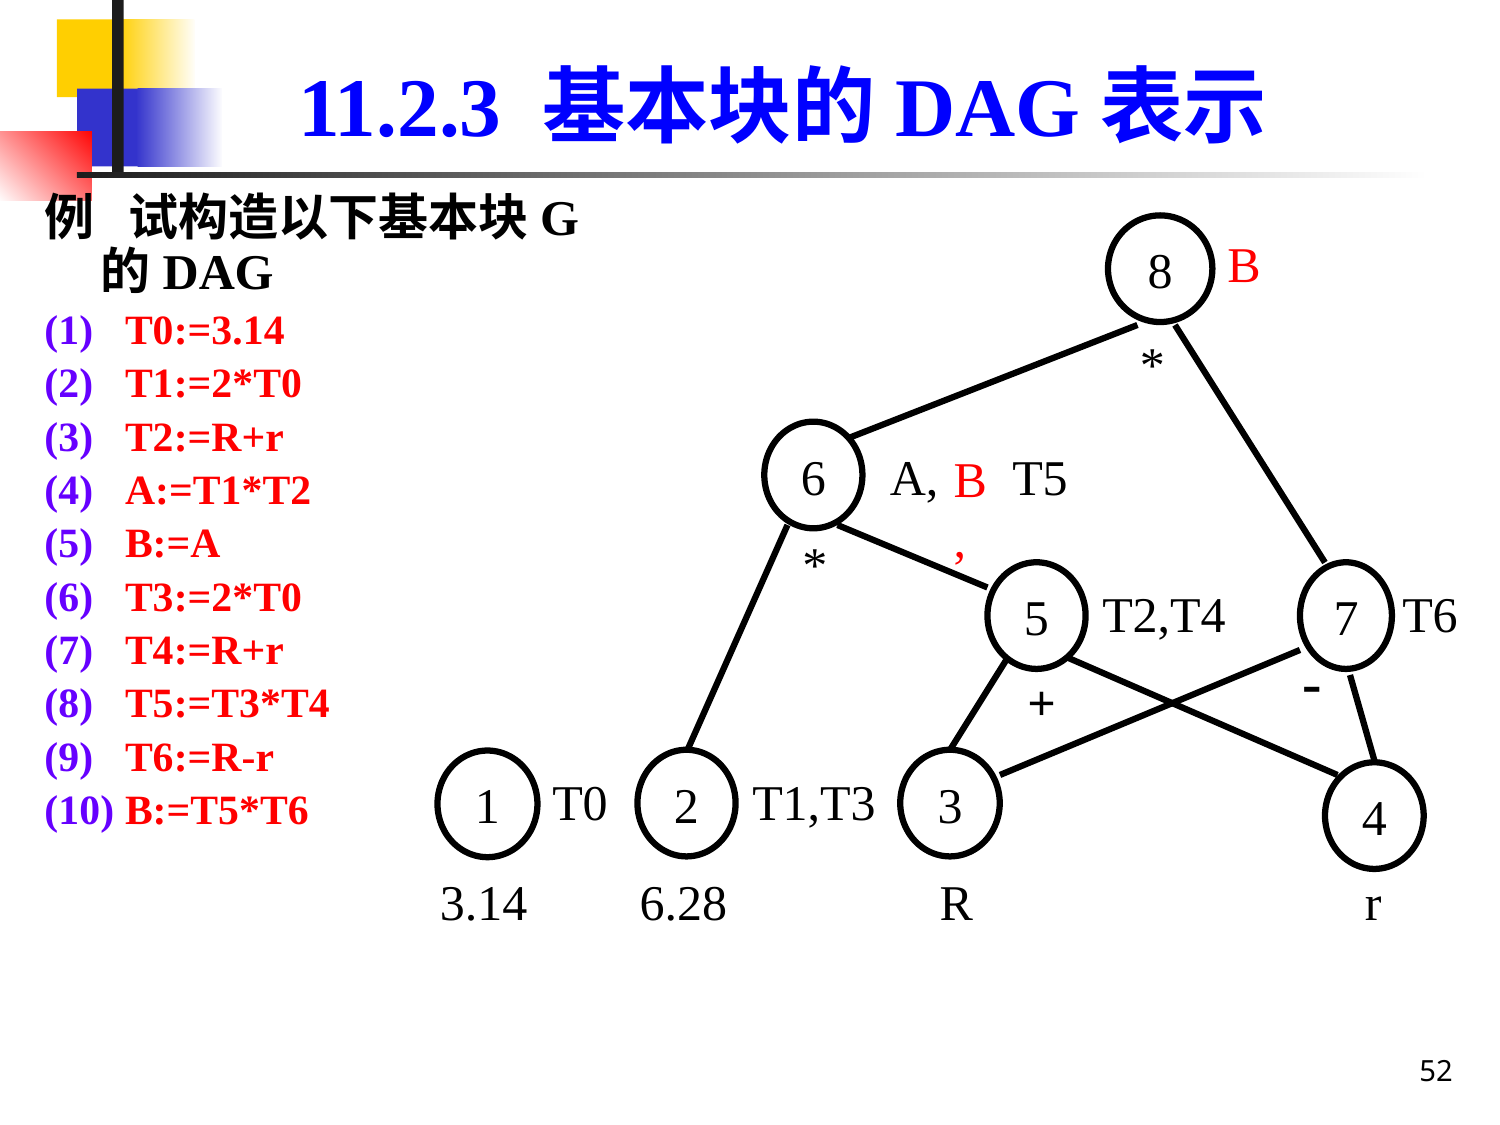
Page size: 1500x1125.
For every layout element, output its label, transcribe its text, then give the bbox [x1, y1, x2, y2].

text_box * [787, 524, 863, 601]
text_box + [1012, 662, 1075, 738]
text_box 8 [1107, 215, 1212, 323]
text_box 4 [1325, 762, 1424, 862]
title 11.2.3 基本块的DAG表示 [188, 35, 1376, 161]
text_box T6 [1387, 574, 1475, 651]
text_box r [1350, 862, 1400, 938]
text_box B [1212, 224, 1300, 301]
text_box A, T5 [874, 437, 1176, 513]
text_box 1 [437, 750, 537, 858]
text_box T1,T3 [737, 762, 913, 838]
list 例 试构造以下基本块G的DAG (1) T0:=3.14 (2) T1:=2*T0 (3) T2:=R+r (4) A:=T1*T2 (5) B:=A (6) T3:=2*T0 (7) T4:=R+r (8) T5:=T3*T4 (9) T6:=R-r (10) B:=T5*T6 [29, 184, 597, 1059]
text_box 5 [987, 562, 1086, 662]
text_box 6.28 [624, 862, 763, 938]
text_box T2,T4 [1087, 574, 1275, 651]
slide_number 52 [1155, 1024, 1468, 1100]
text_box 7 [1299, 562, 1387, 669]
text_box 3 [900, 749, 1000, 857]
text_box 2 [637, 749, 736, 857]
text_box R [924, 862, 988, 938]
text_box T0 [537, 762, 638, 838]
text_box * [1124, 324, 1200, 401]
text_box 3.14 [424, 862, 563, 938]
text_box B , [938, 440, 1027, 576]
text_box - [1287, 637, 1350, 723]
text_box 6 [764, 421, 863, 524]
